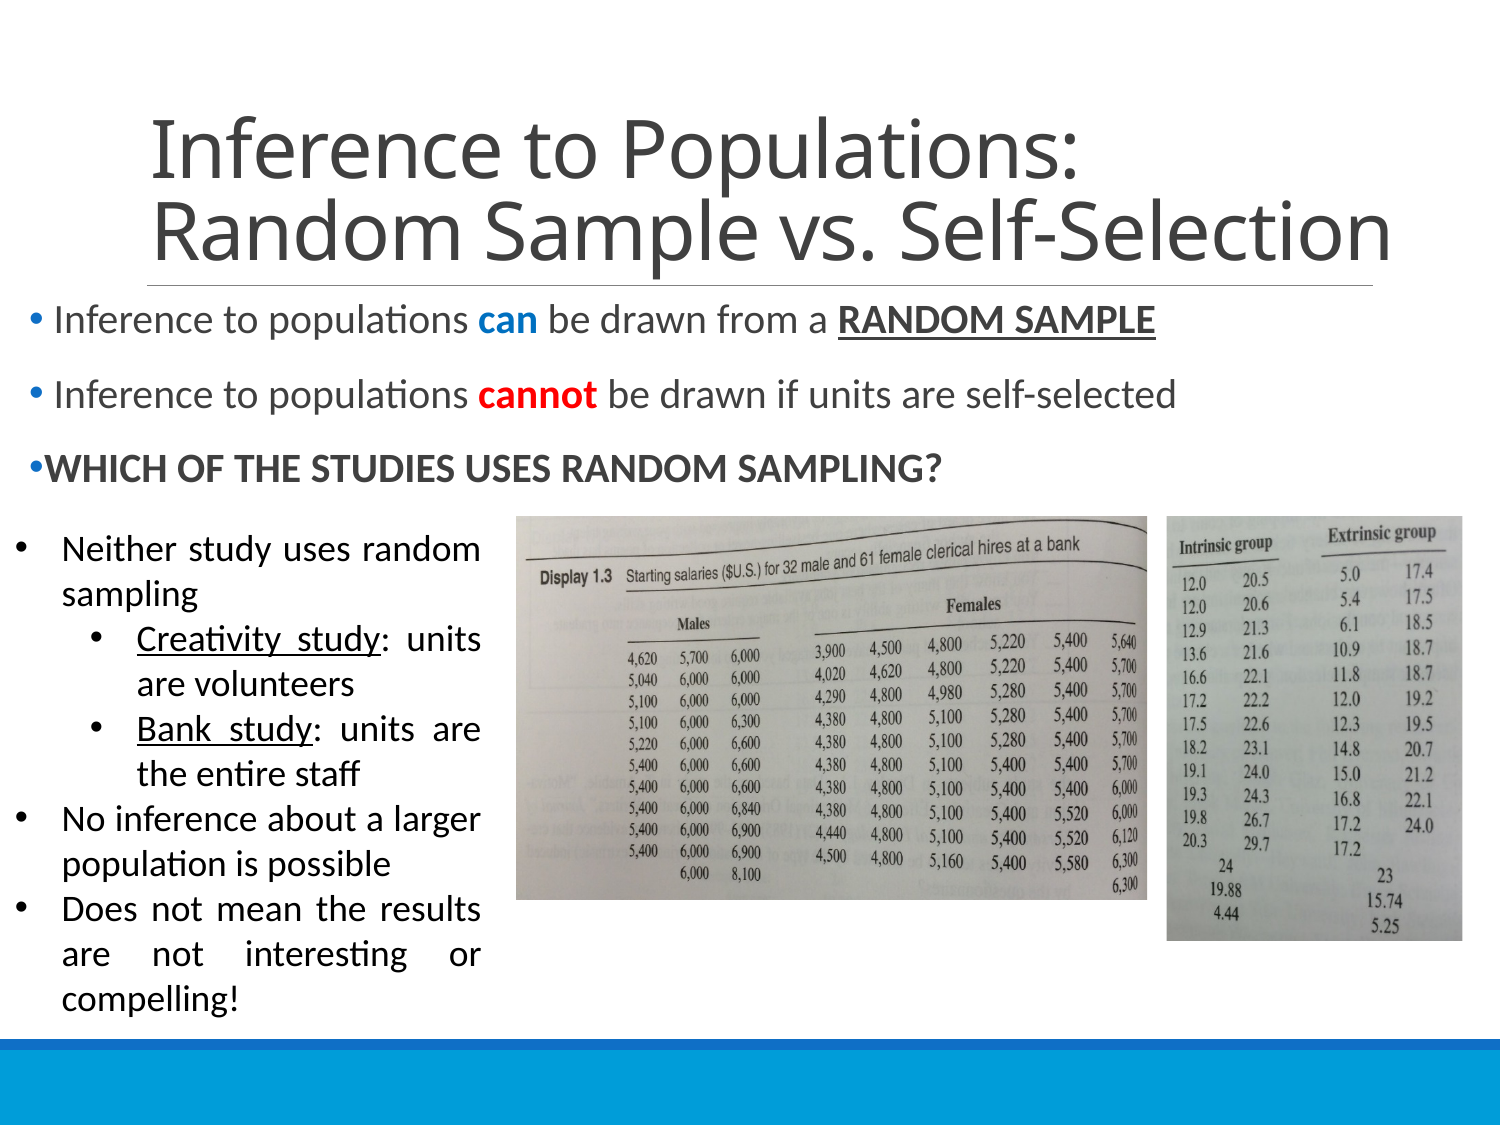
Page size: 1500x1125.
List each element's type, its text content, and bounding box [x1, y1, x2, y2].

title Inference to Populations: Random Sample vs. Self-Selection [135, 47, 1424, 211]
picture [1166, 516, 1463, 942]
picture [515, 516, 1148, 901]
text_box Inference to populations can be drawn from a Random sample Inference to populations cannot be drawn if units are self-selected Which of the studies uses random sampling? [29, 211, 1463, 1073]
text_box Neither study uses random sampling Creativity study: units are volunteers Bank study: units are the entire staff No inference about a larger population is possible Does not mean the results are not interesting or compelling! [0, 516, 497, 1027]
